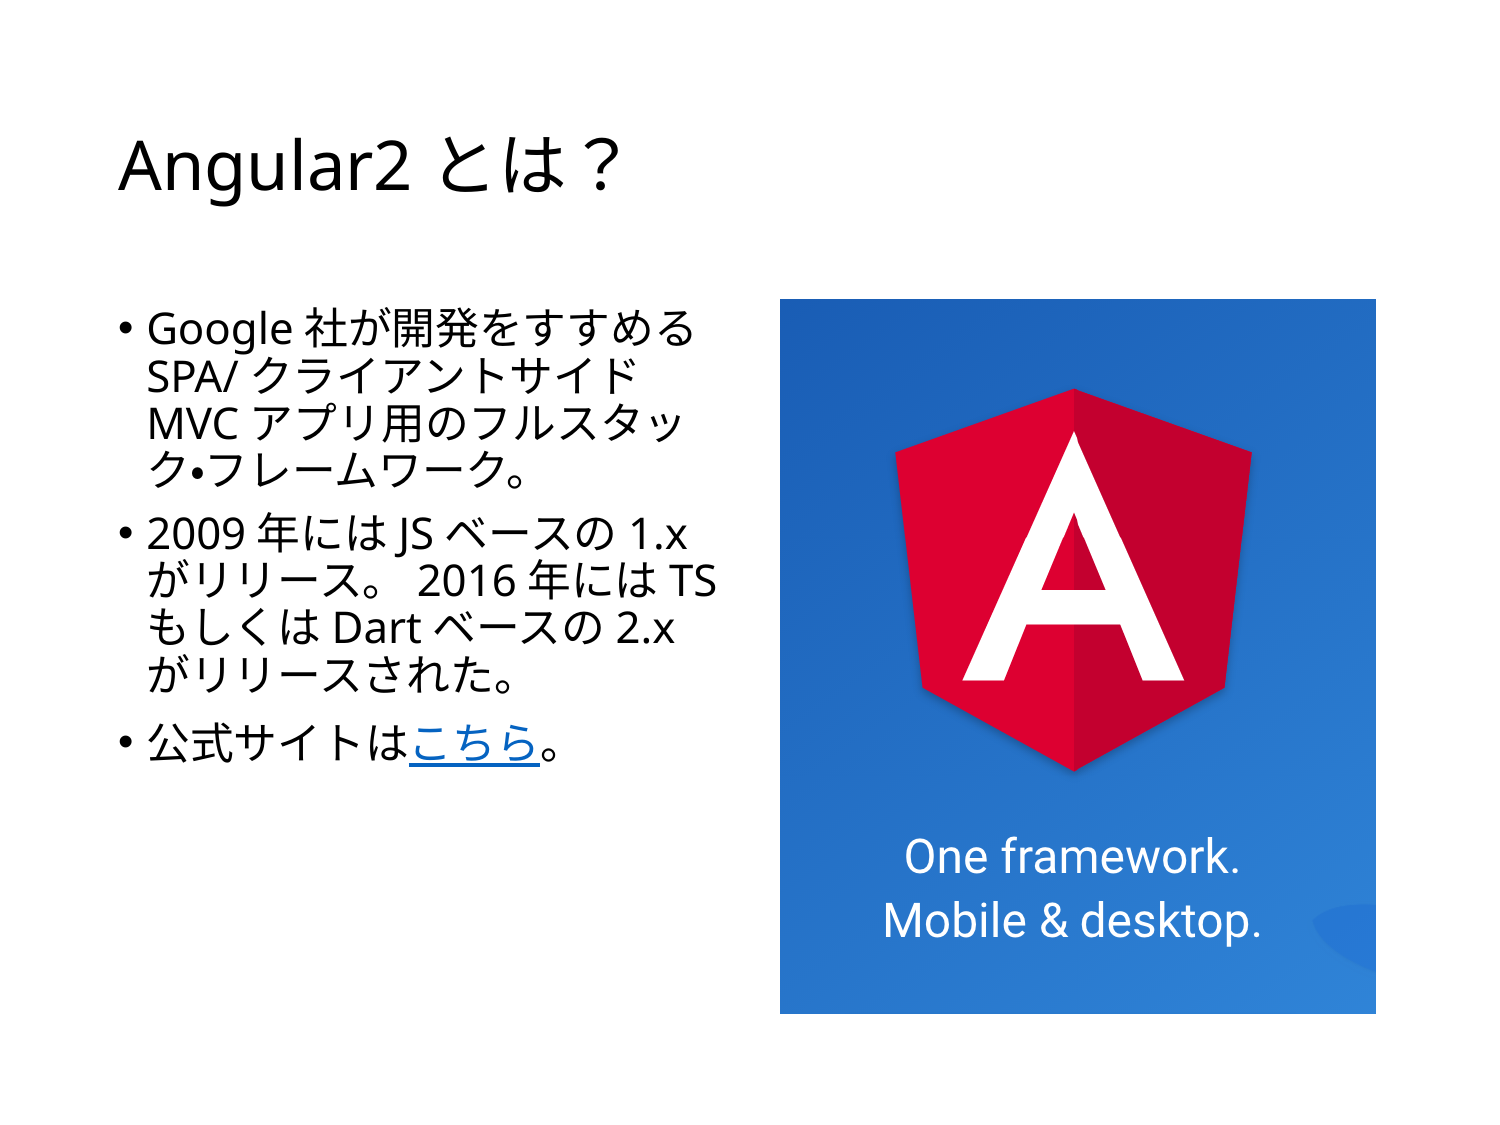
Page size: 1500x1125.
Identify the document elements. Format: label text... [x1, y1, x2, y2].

title Angular2とは？ [103, 59, 1397, 278]
list Google社が開発をすすめるSPA/クライアントサイドMVCアプリ用のフルスタック・フレームワーク。 2009年にはJSベースの1.xがリリース。2016年にはTSもしくはDartベースの2.xがリリースされた。 公式サイトはこちら。 [103, 299, 741, 1014]
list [780, 299, 1376, 1014]
